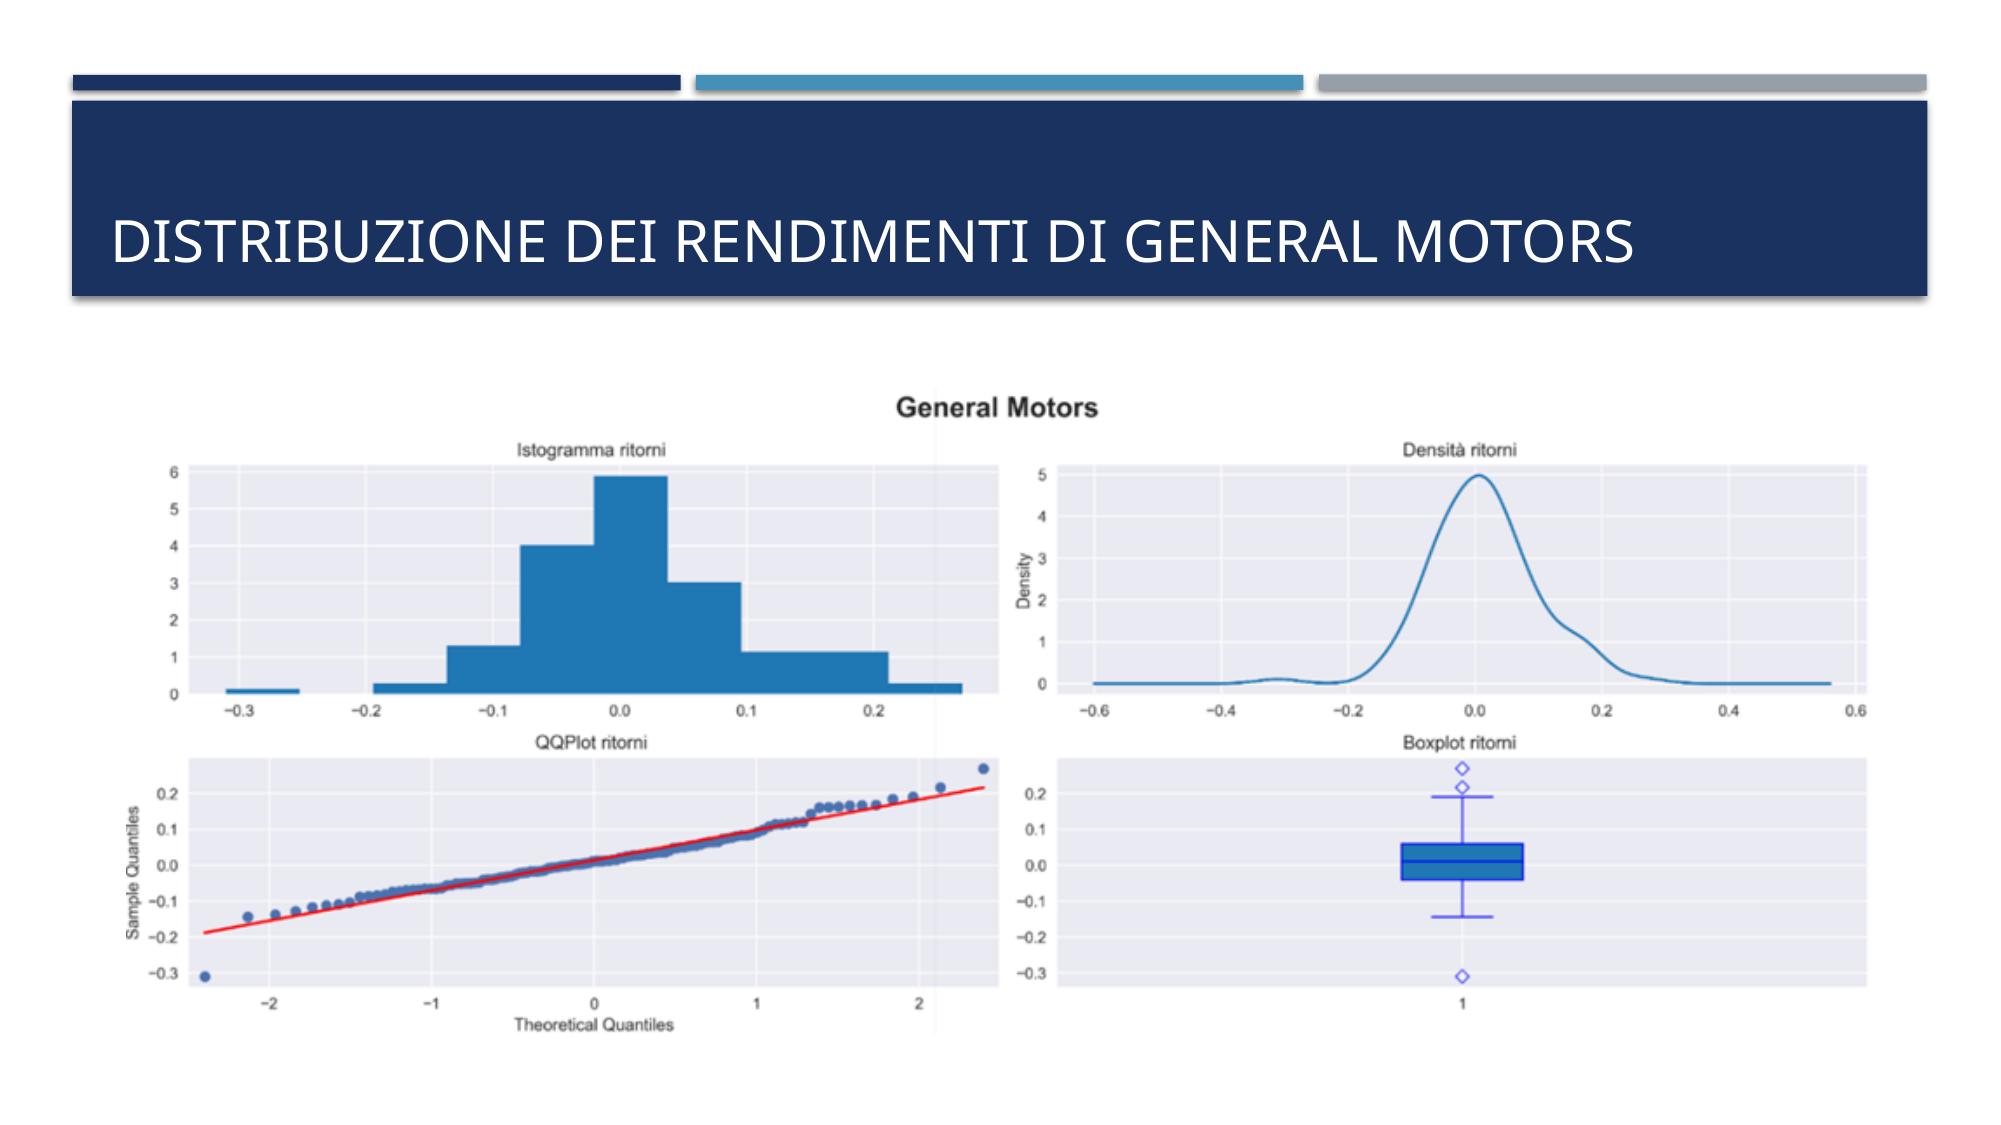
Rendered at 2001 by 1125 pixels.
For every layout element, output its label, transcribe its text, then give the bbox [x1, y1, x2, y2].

title Distribuzione dei rendimenti di General Motors [95, 115, 1905, 282]
picture [126, 387, 1874, 1035]
